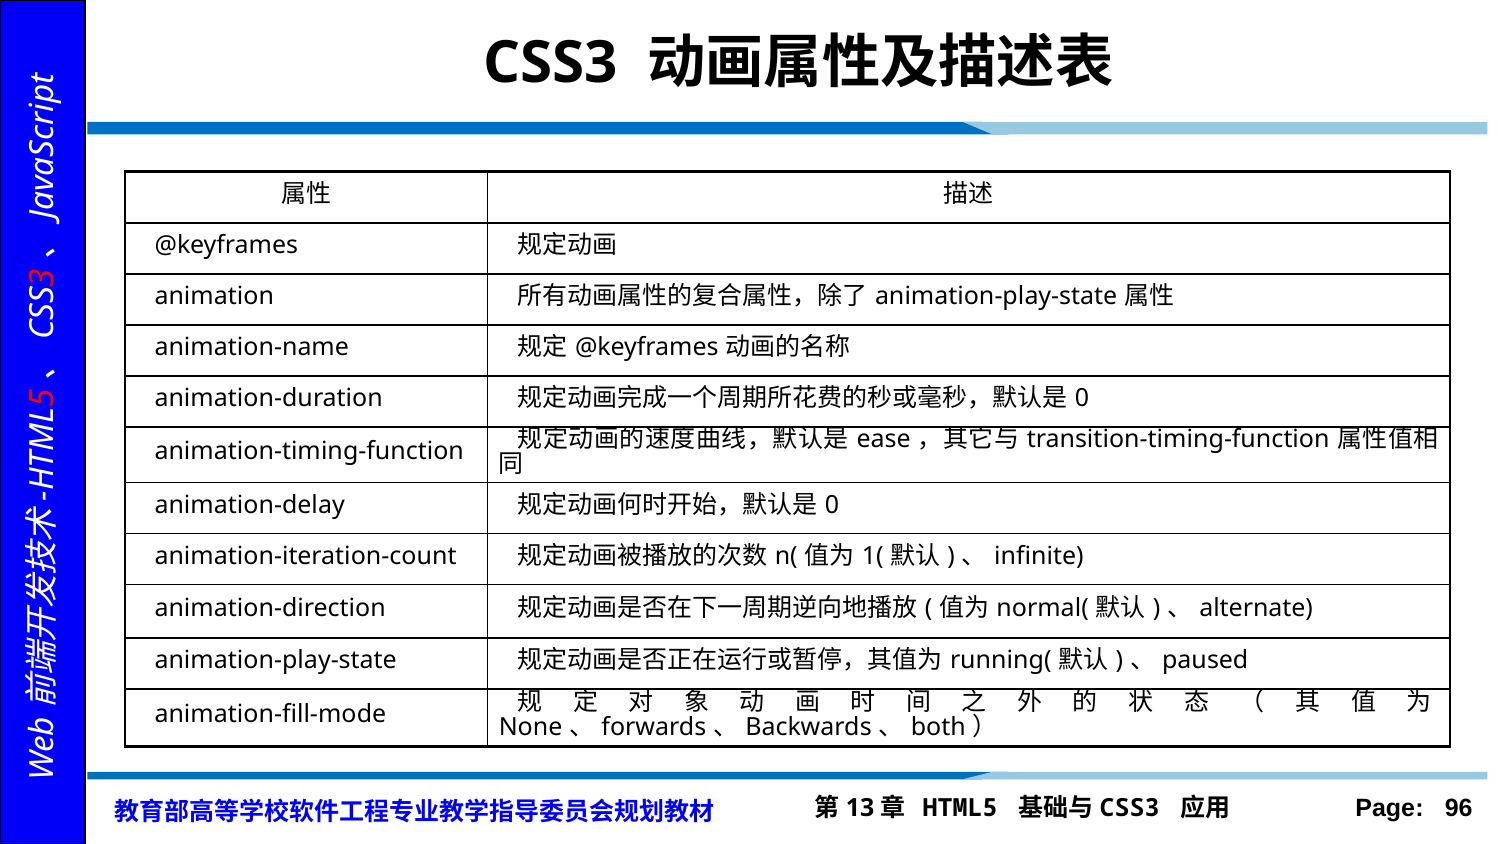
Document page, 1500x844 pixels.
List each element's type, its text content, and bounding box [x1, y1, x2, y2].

table_cell 规定@keyframes动画的名称 [488, 326, 1449, 375]
table_header 属性 [126, 173, 487, 222]
table_cell animation-direction [126, 585, 487, 637]
table_cell animation-name [126, 326, 487, 375]
table_cell animation-duration [126, 377, 487, 426]
table_cell 规定动画被播放的次数n(值为1(默认)、infinite) [488, 534, 1449, 584]
table_cell 规定动画 [488, 224, 1449, 273]
table_cell 规定动画是否正在运行或暂停，其值为running(默认)、paused [488, 639, 1449, 688]
table_cell animation [126, 275, 487, 324]
table_cell 规定动画何时开始，默认是0 [488, 483, 1449, 533]
table_cell 所有动画属性的复合属性，除了animation-play-state属性 [488, 275, 1449, 324]
table_cell animation-iteration-count [126, 534, 487, 584]
table_cell animation-fill-mode [126, 690, 487, 745]
table_cell 规定动画的速度曲线，默认是ease，其它与transition-timing-function属性值相同 [488, 428, 1449, 482]
table_cell 规定对象动画时间之外的状态（其值为None、forwards、Backwards、both） [488, 690, 1449, 745]
title CSS3 动画属性及描述表 [161, 11, 1436, 106]
table_cell 规定动画是否在下一周期逆向地播放(值为normal(默认)、alternate) [488, 585, 1449, 637]
table_cell @keyframes [126, 224, 487, 273]
table_cell animation-delay [126, 483, 487, 533]
table_header 描述 [488, 173, 1449, 222]
table_cell animation-play-state [126, 639, 487, 688]
table_cell animation-timing-function [126, 428, 487, 482]
table_cell 规定动画完成一个周期所花费的秒或毫秒，默认是0 [488, 377, 1449, 426]
